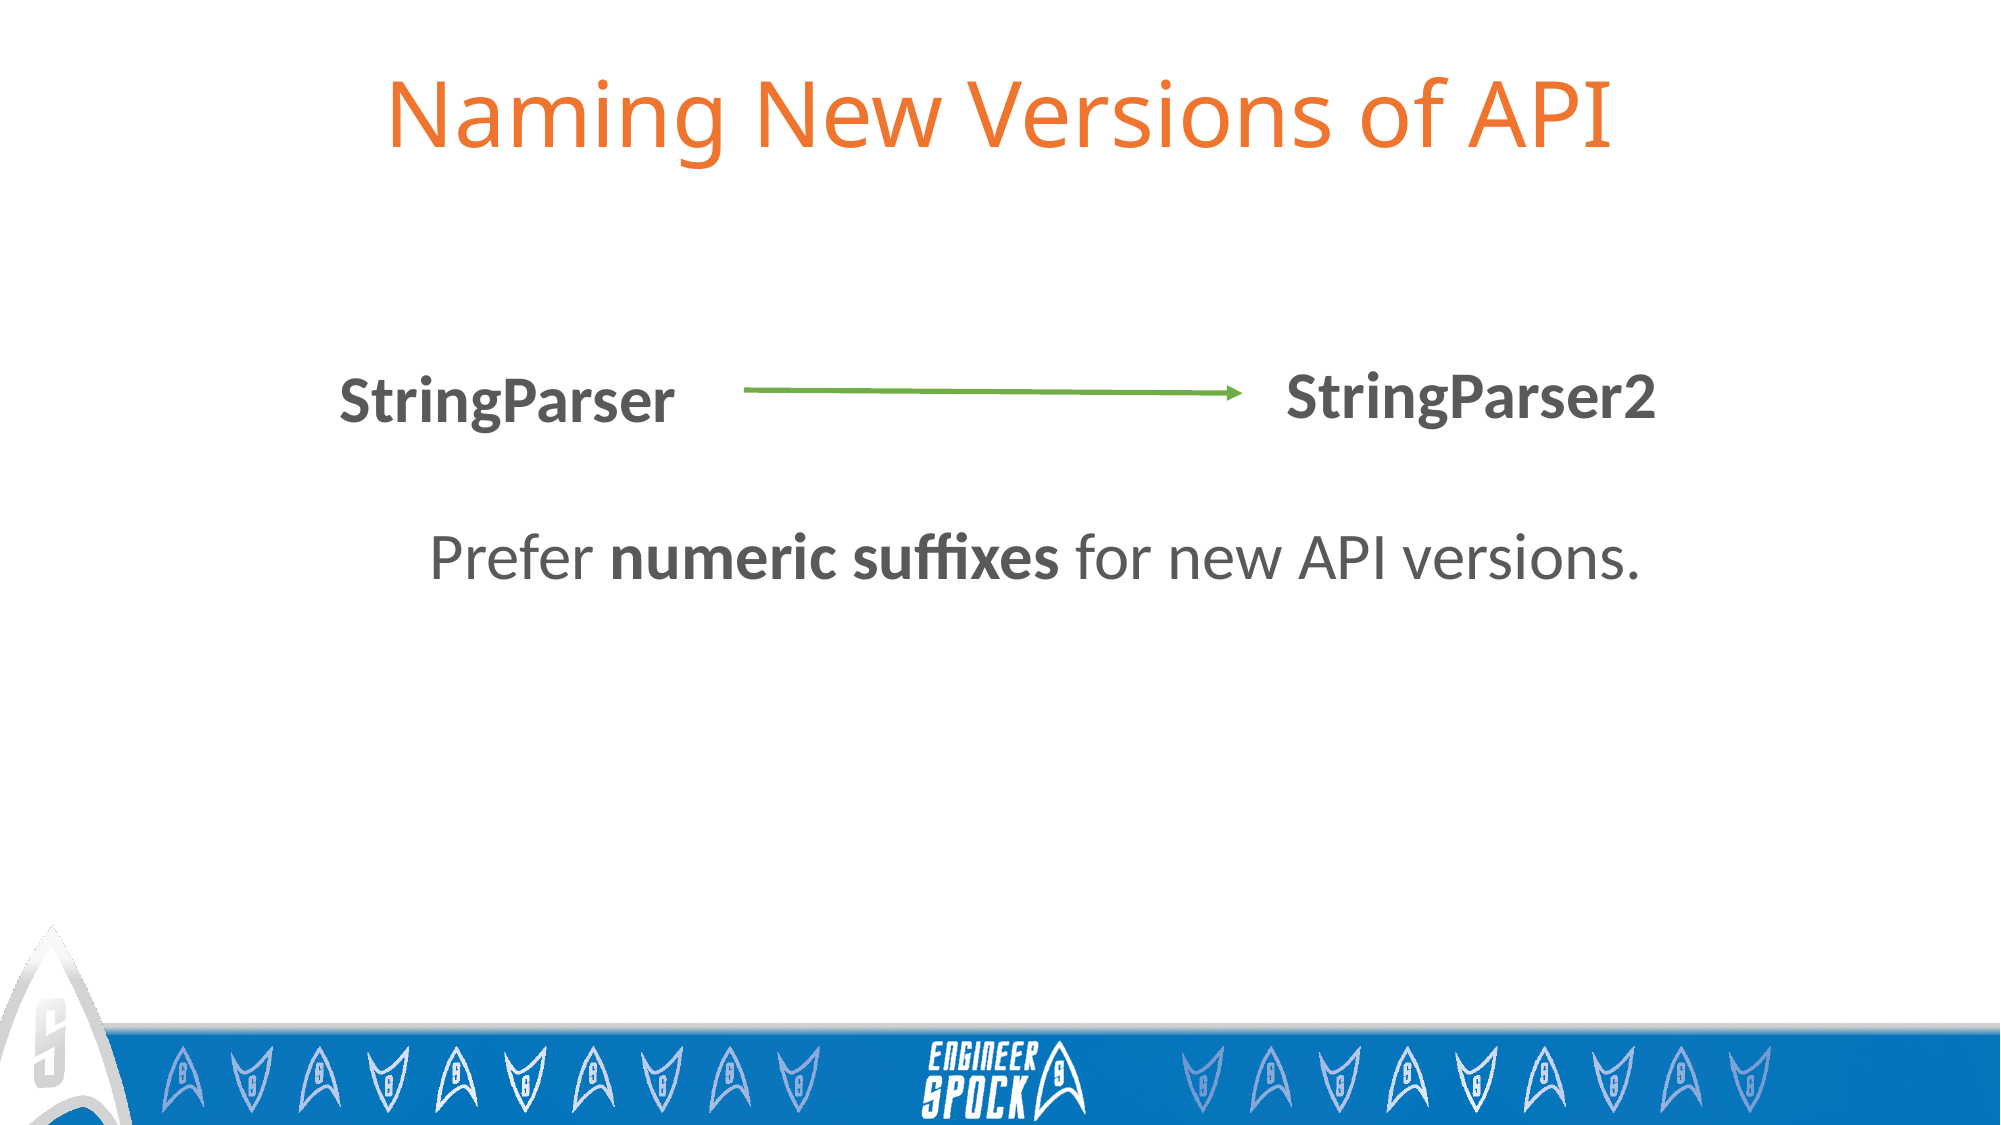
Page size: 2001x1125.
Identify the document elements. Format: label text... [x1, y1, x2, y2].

title Naming New Versions of API [137, 9, 1863, 227]
text_box StringParser [325, 336, 744, 444]
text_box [743, 390, 1243, 394]
picture [0, 921, 2000, 1125]
text_box StringParser2 [1272, 344, 1673, 439]
text_box Prefer numeric suffixes for new API versions. [415, 505, 1658, 601]
